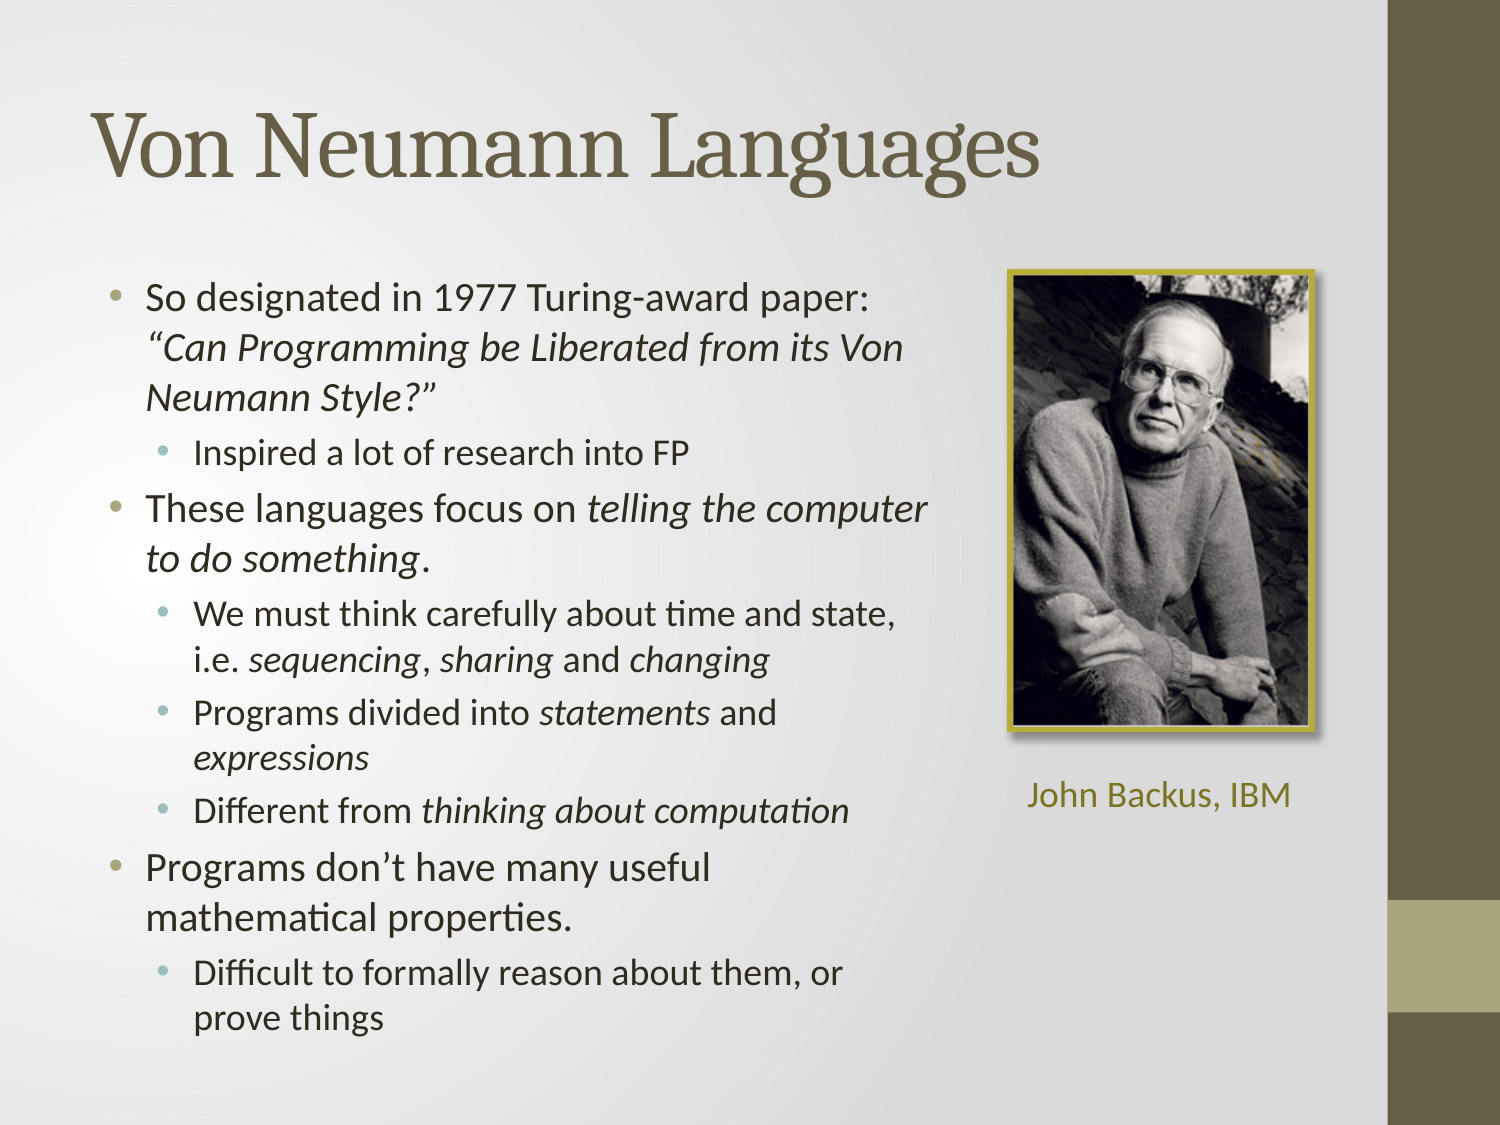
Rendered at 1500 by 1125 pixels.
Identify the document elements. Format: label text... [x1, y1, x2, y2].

picture [1011, 274, 1310, 727]
text_box John Backus, IBM [1012, 762, 1310, 823]
list So designated in 1977 Turing-award paper: “Can Programming be Liberated from its Von Neumann Style?” Inspired a lot of research into FP These languages focus on telling the computer to do something. We must think carefully about time and state, i.e. sequencing, sharing and changing Programs divided into statements and expressions Different from thinking about computation Programs don’t have many useful mathematical properties. Difficult to formally reason about them, or prove things [75, 262, 950, 1050]
title Von Neumann Languages [75, 45, 1325, 233]
